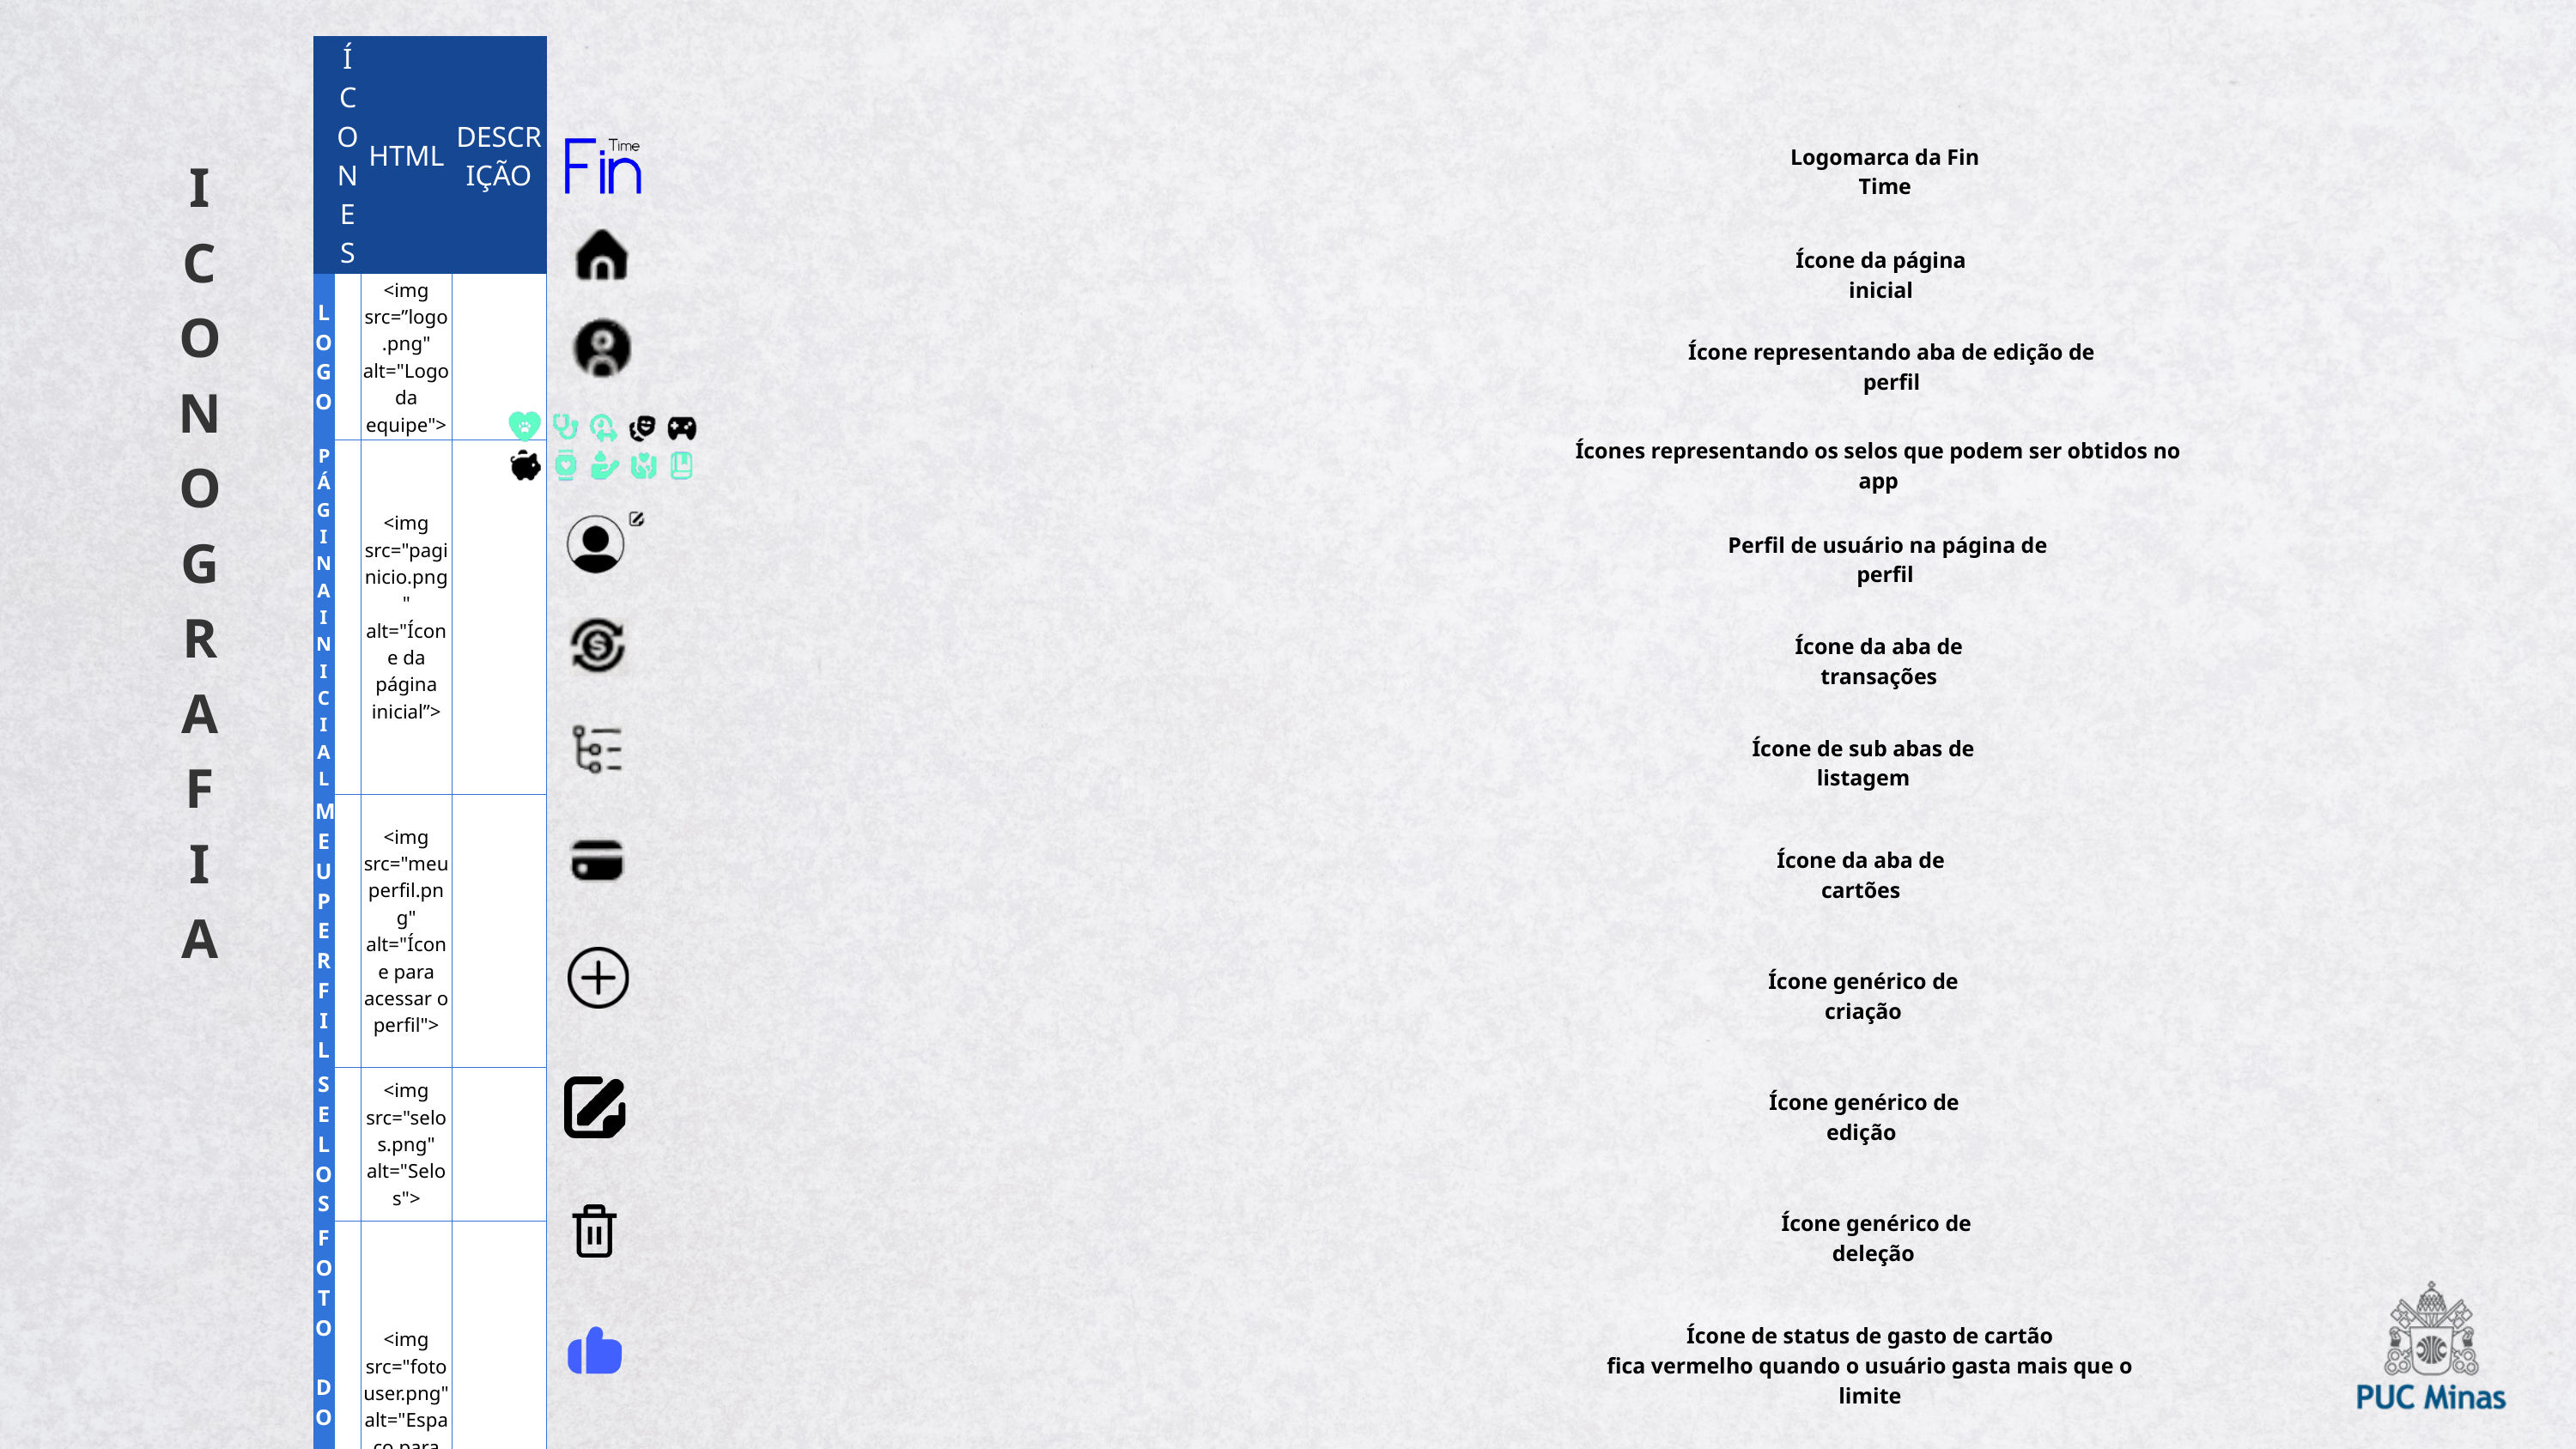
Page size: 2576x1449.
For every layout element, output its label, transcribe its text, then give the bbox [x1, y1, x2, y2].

text_box Logomarca da Fin Time [1765, 139, 2005, 199]
text_box Ícones representando os selos que podem ser obtidos no app [1559, 433, 2198, 494]
text_box [0, 0, 2576, 1449]
text_box [2346, 1273, 2516, 1413]
text_box Ícone representando aba de edição de perfil [1662, 334, 2122, 395]
table_cell [453, 1068, 546, 1221]
table_cell <img src="selos.png" alt="Selos"> [361, 1068, 452, 1221]
table_cell [335, 1068, 361, 1221]
text_box Ícone genérico de deleção [1737, 1206, 2016, 1266]
text_box [564, 829, 634, 888]
table_header HTML [361, 36, 453, 274]
text_box Ícone de status de gasto de cartão fica vermelho quando o usuário gasta mais que o limite [1583, 1318, 2157, 1409]
table_cell [453, 440, 546, 794]
table_cell SELOS [313, 1068, 335, 1221]
text_box Ícone genérico de criação [1729, 963, 1997, 1024]
table_cell [335, 795, 361, 1067]
text_box [568, 718, 633, 782]
text_box [568, 947, 629, 1009]
table_cell PÁGINA INICIAL [313, 440, 335, 794]
text_box Ícone de sub abas de listagem [1708, 731, 2020, 791]
table_cell [335, 274, 361, 440]
text_box [568, 316, 636, 383]
text_box [568, 1325, 623, 1380]
text_box [557, 510, 650, 576]
table_cell <img src="fotouser.png" alt="Espaço para colocar a foto do usuário"> [361, 1222, 452, 1449]
text_box Ícone genérico de edição [1731, 1085, 1997, 1145]
text_box [501, 408, 707, 485]
text_box Ícone da aba de transações [1737, 628, 2021, 689]
table_cell [453, 1222, 546, 1449]
table_cell [453, 795, 546, 1067]
text_box [570, 226, 634, 288]
text_box I C O N O G R A F I A [144, 142, 255, 970]
table_header ÍCONES [335, 36, 361, 274]
text_box Perfil de usuário na página de perfil [1701, 527, 2075, 587]
table_cell [335, 1222, 361, 1449]
table_header DESCRIÇÃO [453, 36, 546, 274]
text_box [547, 124, 655, 199]
table_cell MEU PERFIL [313, 795, 335, 1067]
text_box Ícone da página inicial [1765, 242, 1997, 303]
text_box [568, 617, 629, 677]
text_box [568, 1204, 621, 1258]
table_cell [335, 440, 361, 794]
table_cell <img src=”logo.png" alt="Logo da equipe"> [361, 274, 452, 440]
table_cell <img src="meuperfil.png" alt="Ícone para acessar o perfil"> [361, 795, 452, 1067]
text_box [564, 1076, 626, 1138]
table_cell FOTO DO USUÁRIO [313, 1222, 335, 1449]
table_cell <img src="paginicio.png" alt="Ícone da página inicial”> [361, 440, 452, 794]
text_box Ícone da aba de cartões [1737, 842, 1985, 903]
table_cell [453, 274, 546, 440]
table_header [313, 36, 335, 274]
table_cell LOGO [313, 274, 335, 440]
